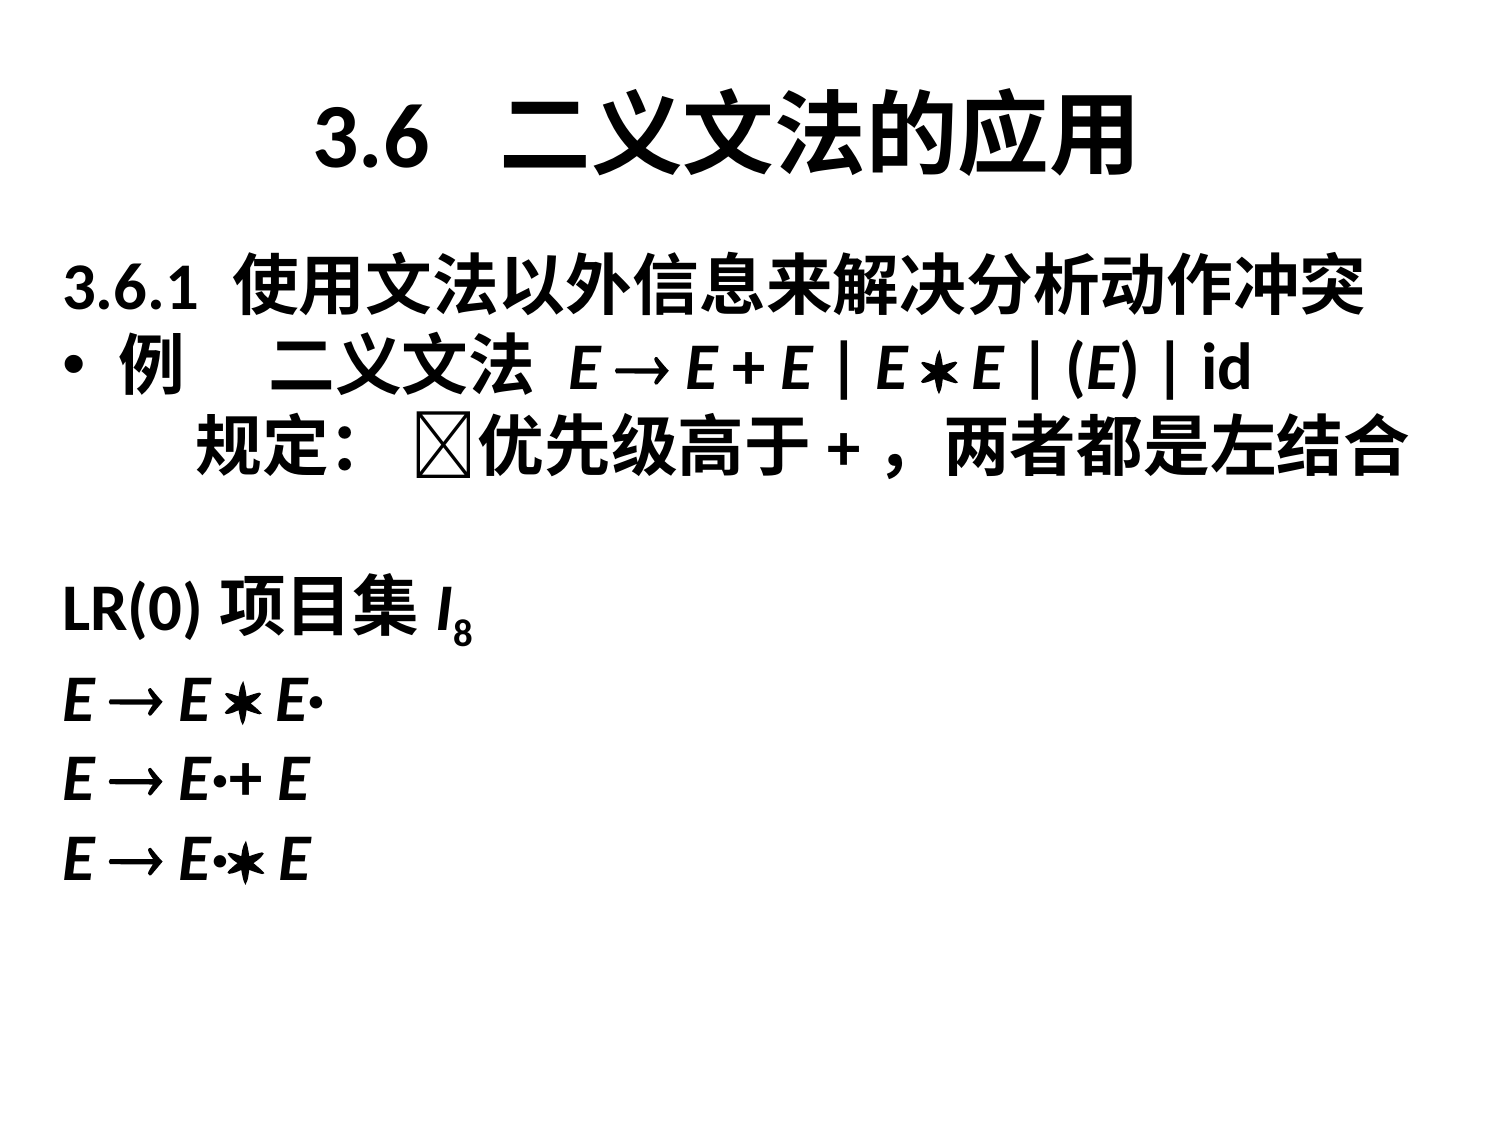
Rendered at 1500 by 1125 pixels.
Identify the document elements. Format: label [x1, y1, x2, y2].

title [99, 37, 1375, 225]
list [47, 235, 1452, 1063]
